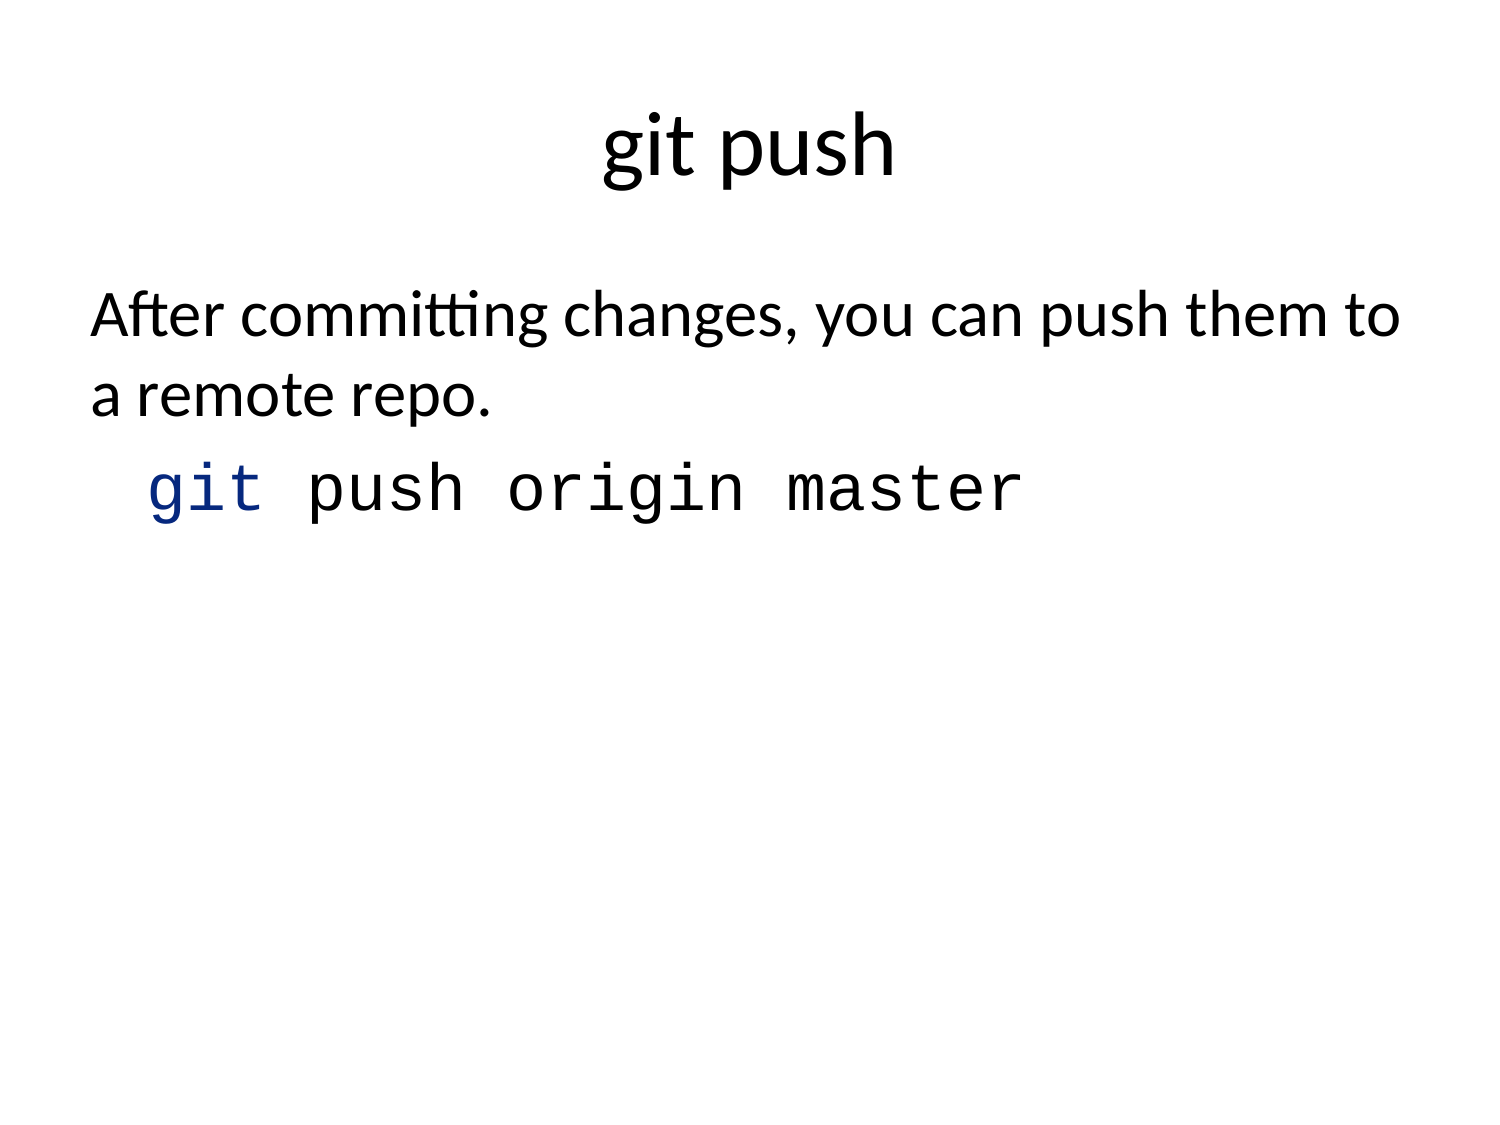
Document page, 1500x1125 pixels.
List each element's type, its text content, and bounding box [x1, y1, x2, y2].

title git push [75, 45, 1425, 233]
list After committing changes, you can push them to a remote repo. git push origin master [75, 262, 1425, 1005]
